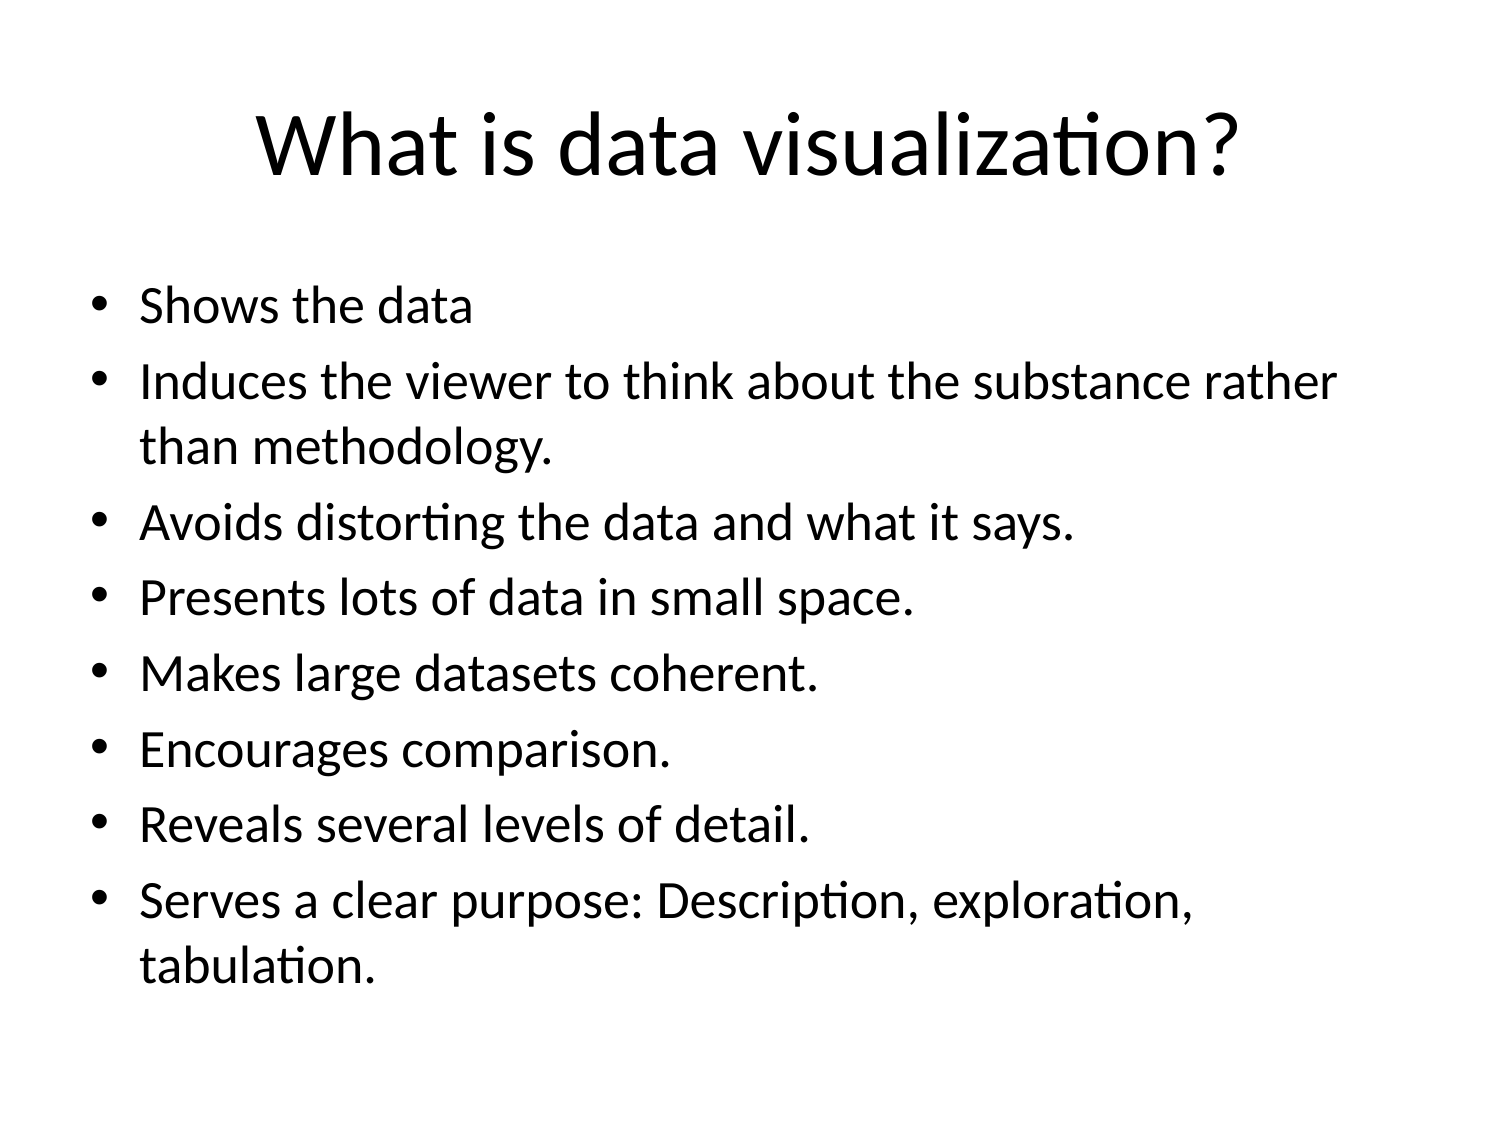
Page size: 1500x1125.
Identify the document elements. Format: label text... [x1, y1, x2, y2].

title What is data visualization? [75, 45, 1425, 233]
list Shows the data Induces the viewer to think about the substance rather than methodology. Avoids distorting the data and what it says. Presents lots of data in small space. Makes large datasets coherent. Encourages comparison. Reveals several levels of detail. Serves a clear purpose: Description, exploration, tabulation. [75, 262, 1425, 1005]
